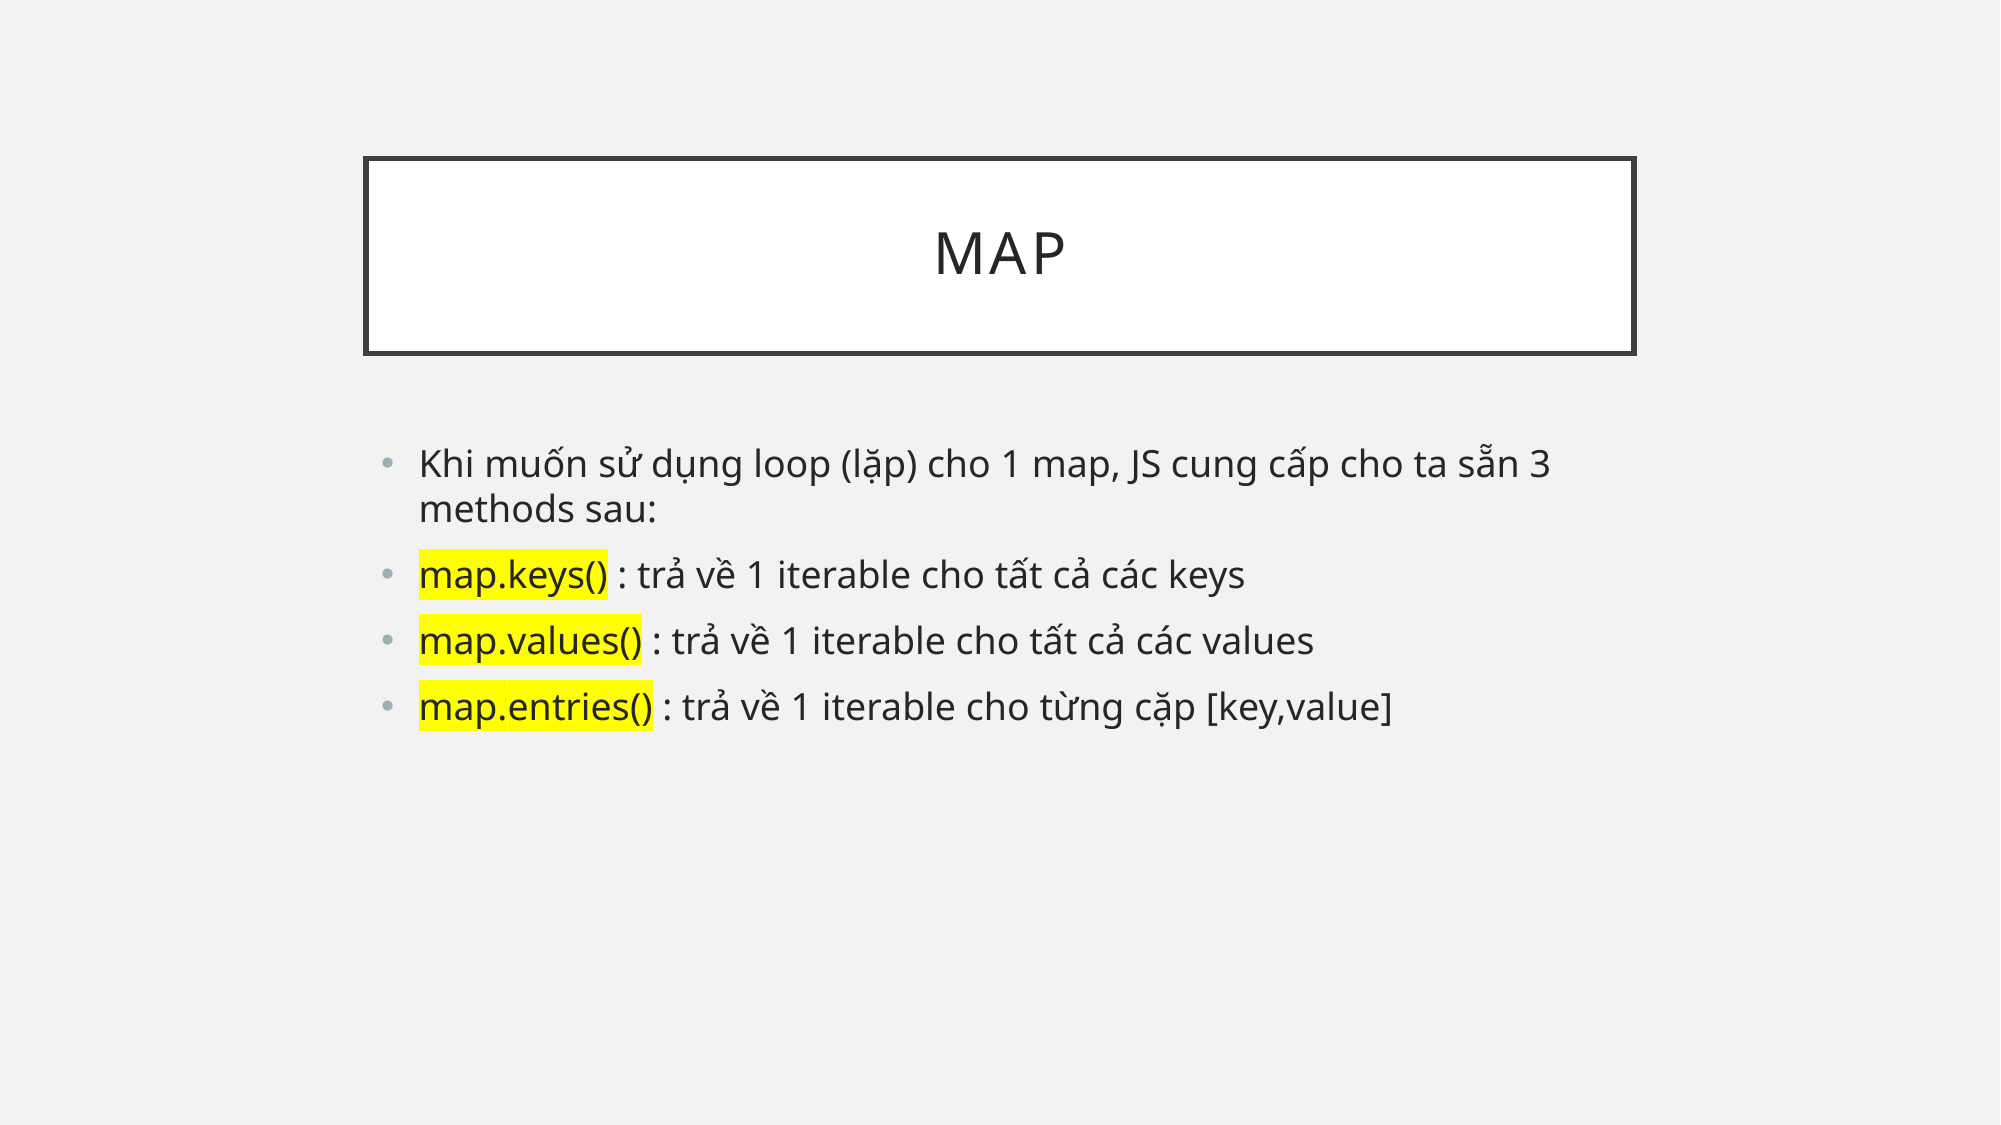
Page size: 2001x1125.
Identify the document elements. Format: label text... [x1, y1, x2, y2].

title map [363, 156, 1637, 356]
list Khi muốn sử dụng loop (lặp) cho 1 map, JS cung cấp cho ta sẵn 3 methods sau: map.keys() : trả về 1 iterable cho tất cả các keys map.values() : trả về 1 iterable cho tất cả các values map.entries() : trả về 1 iterable cho từng cặp [key,value] [366, 432, 1634, 1063]
